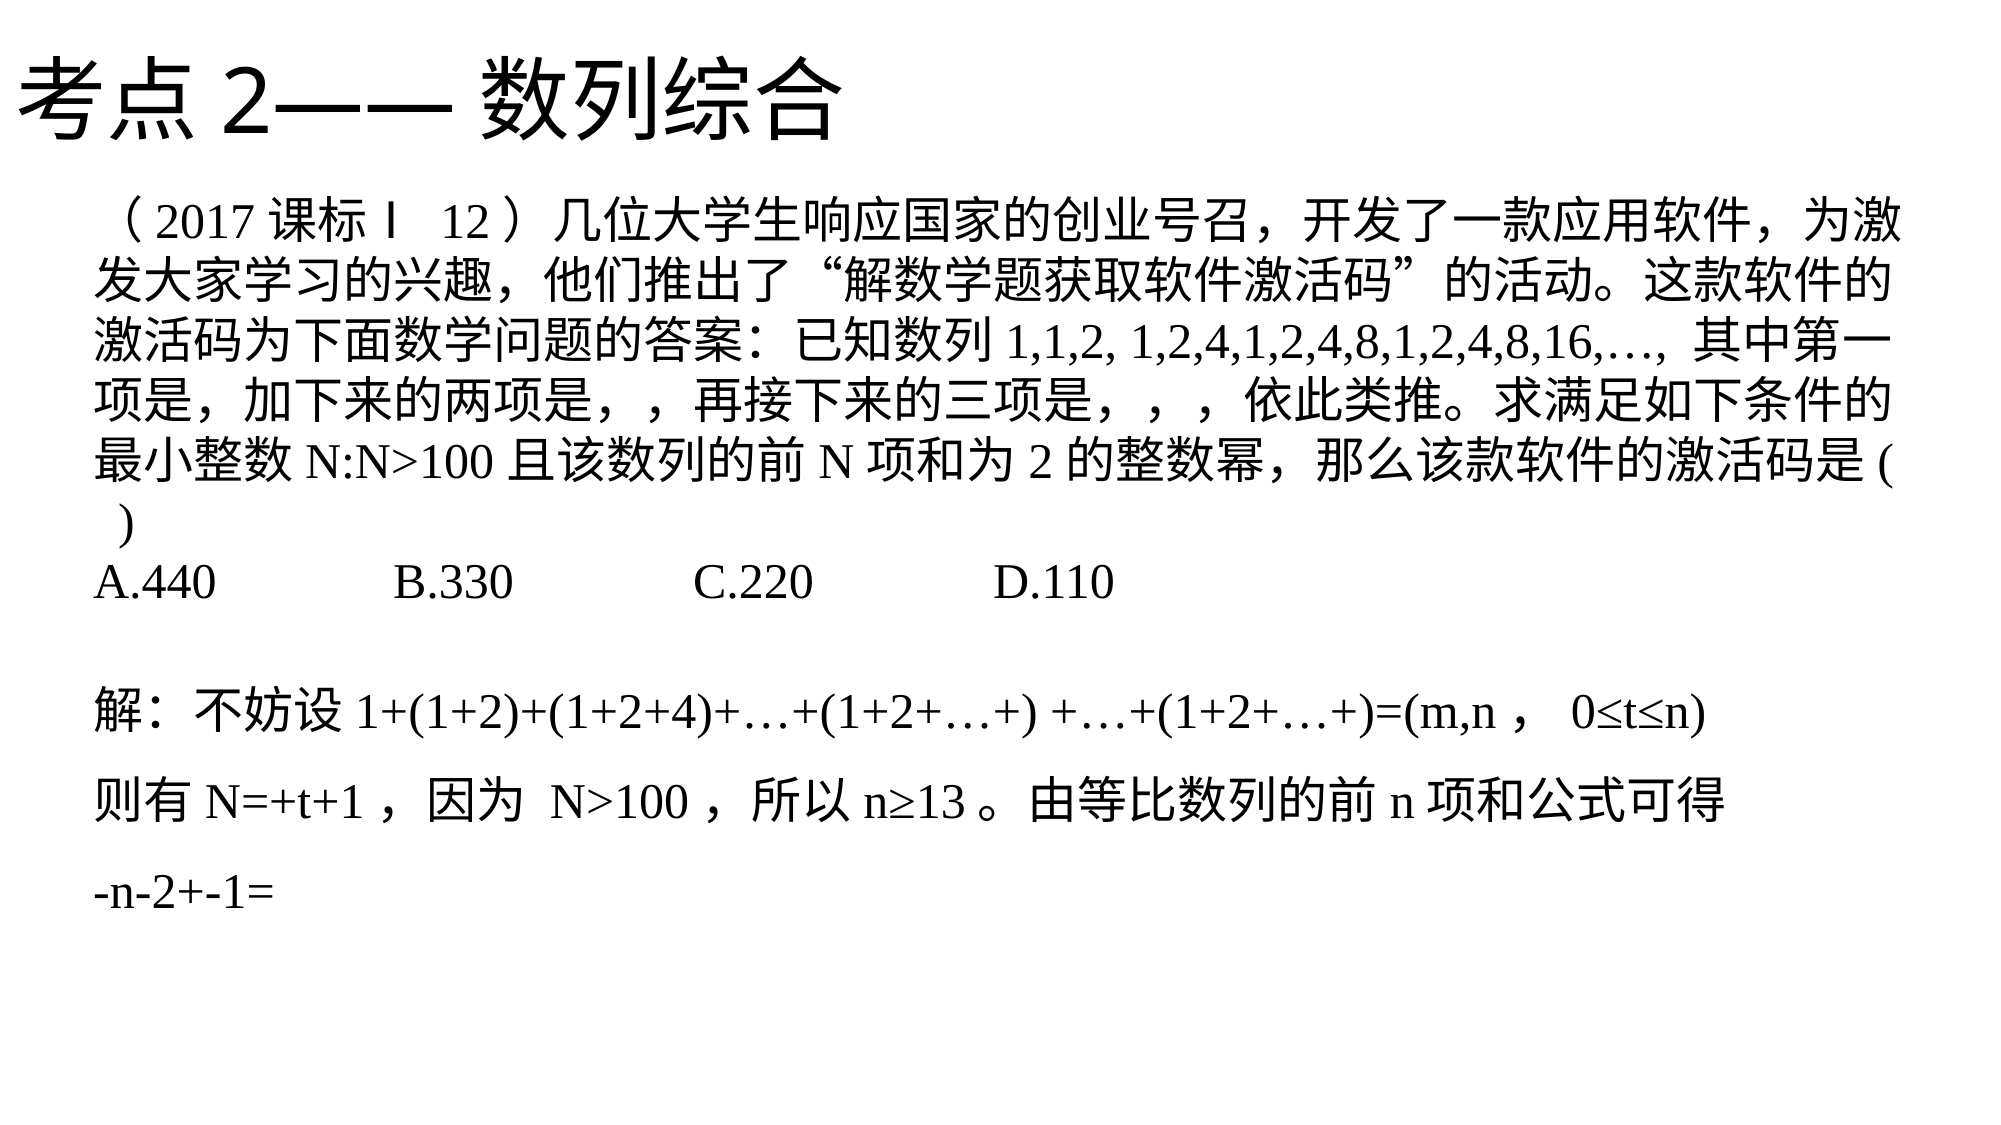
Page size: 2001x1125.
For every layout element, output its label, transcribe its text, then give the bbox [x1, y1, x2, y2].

text_box 考点2——数列综合 [0, 0, 1958, 159]
